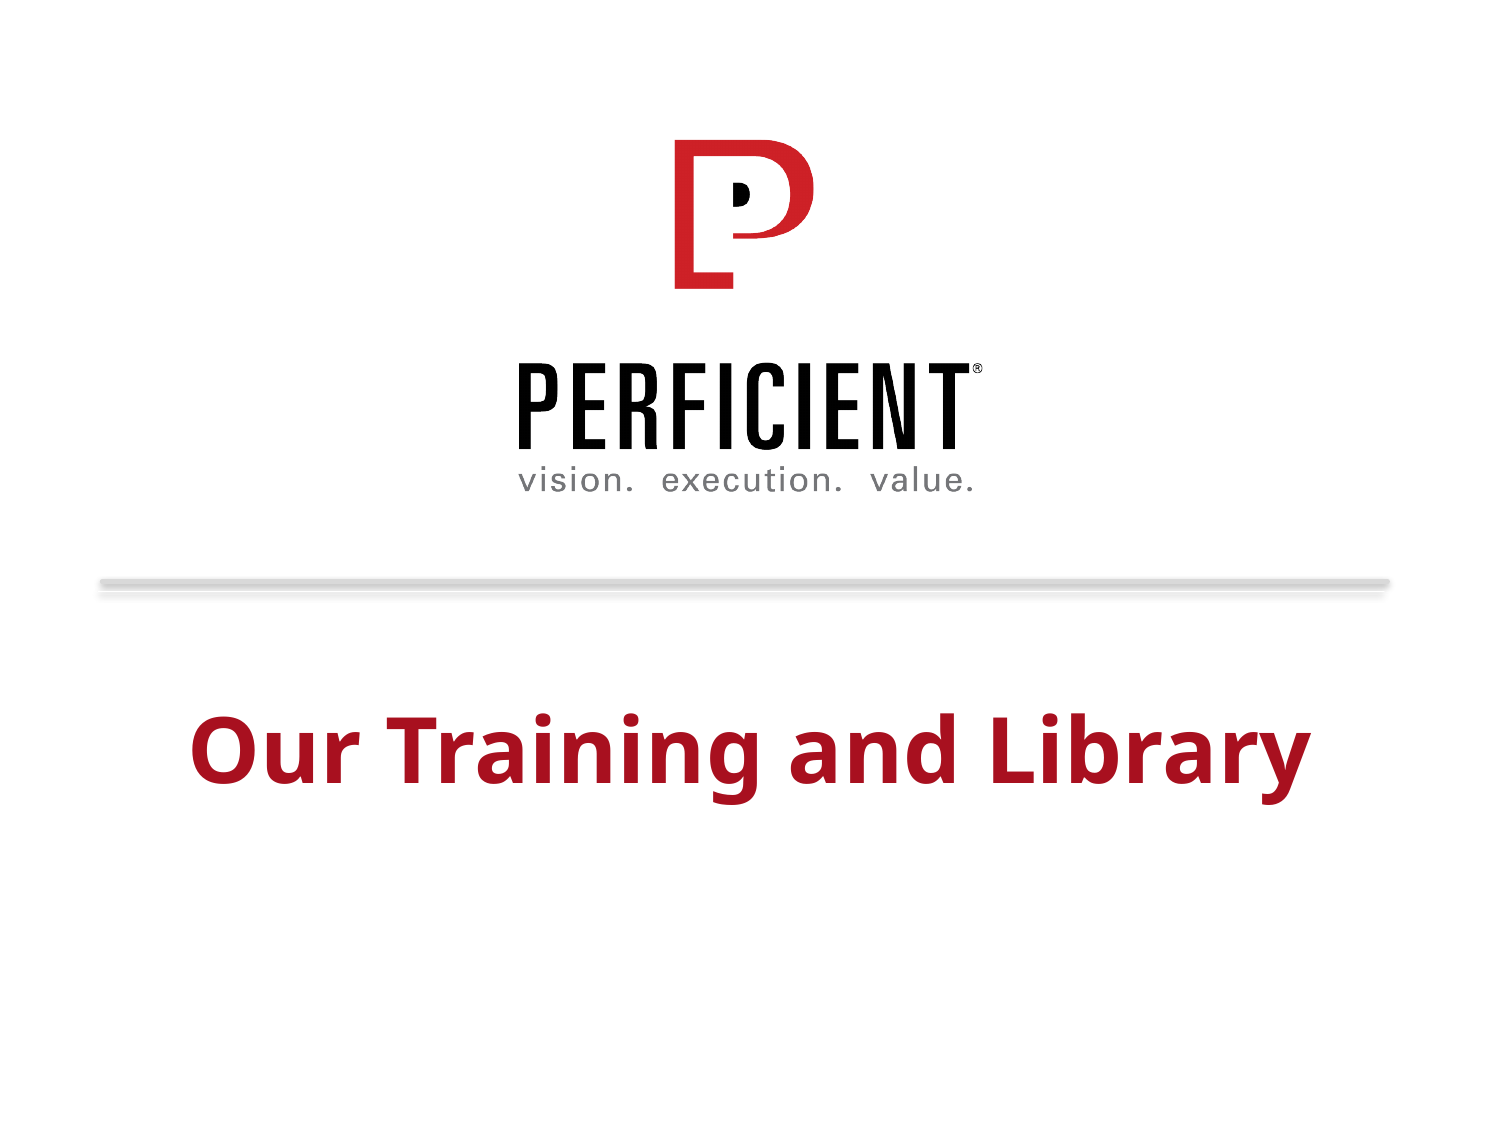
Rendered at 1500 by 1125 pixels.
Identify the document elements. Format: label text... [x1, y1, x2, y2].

picture [514, 134, 987, 507]
list Our Training and Library [0, 684, 1500, 1031]
